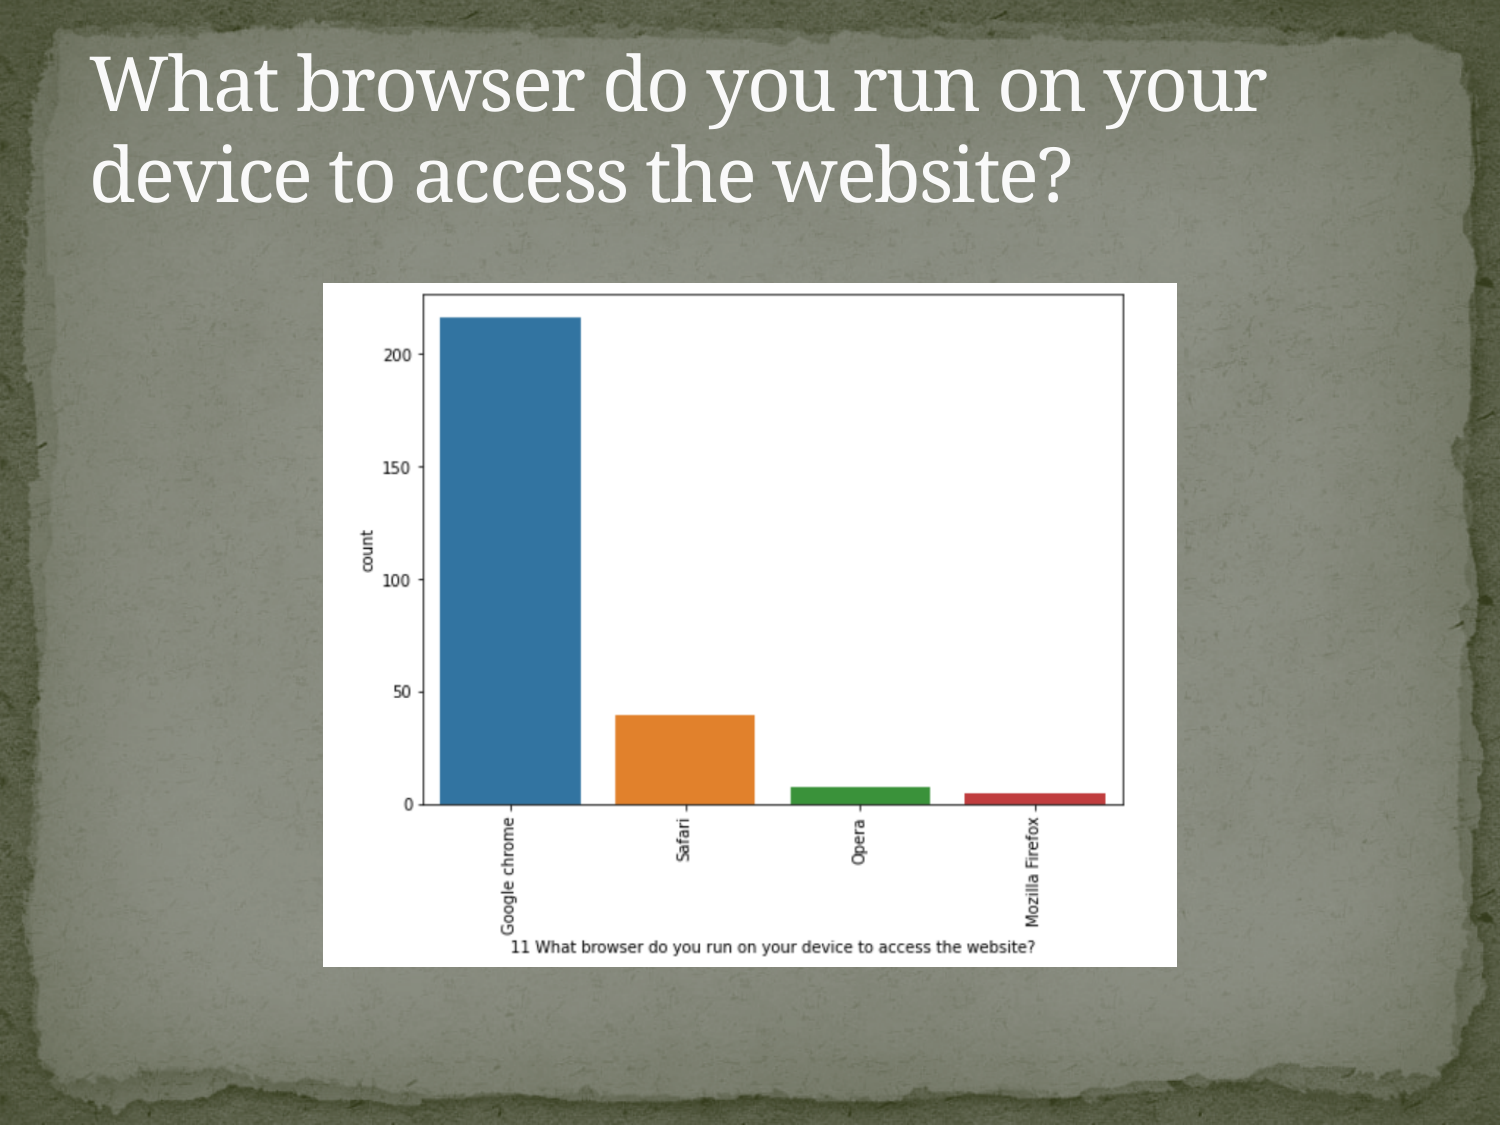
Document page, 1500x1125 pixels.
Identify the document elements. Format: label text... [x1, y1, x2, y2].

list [323, 283, 1177, 967]
title What browser do you run on your device to access the website? [74, 24, 1425, 225]
